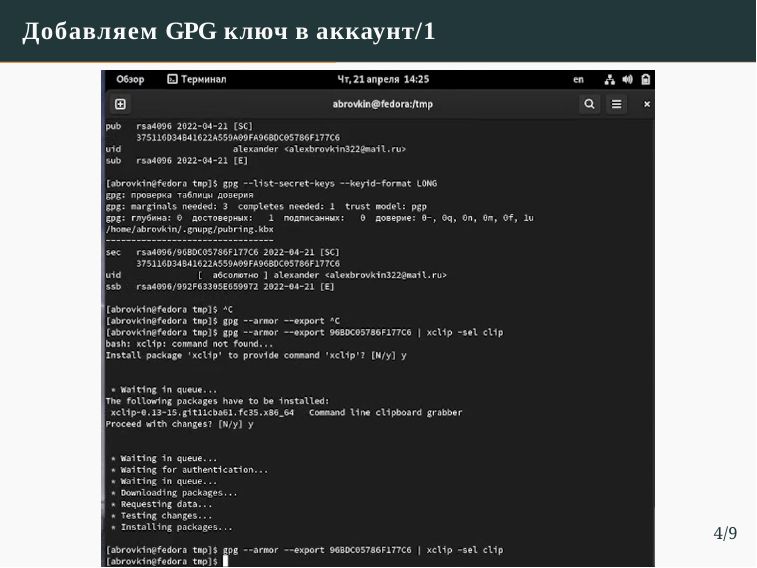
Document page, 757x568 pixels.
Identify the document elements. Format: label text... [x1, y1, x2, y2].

text_box 4/9 [711, 521, 740, 544]
text_box Добавляем GPG ключ в аккаунт/1 [20, 12, 444, 45]
picture [101, 70, 655, 568]
text_box [0, 0, 756, 61]
